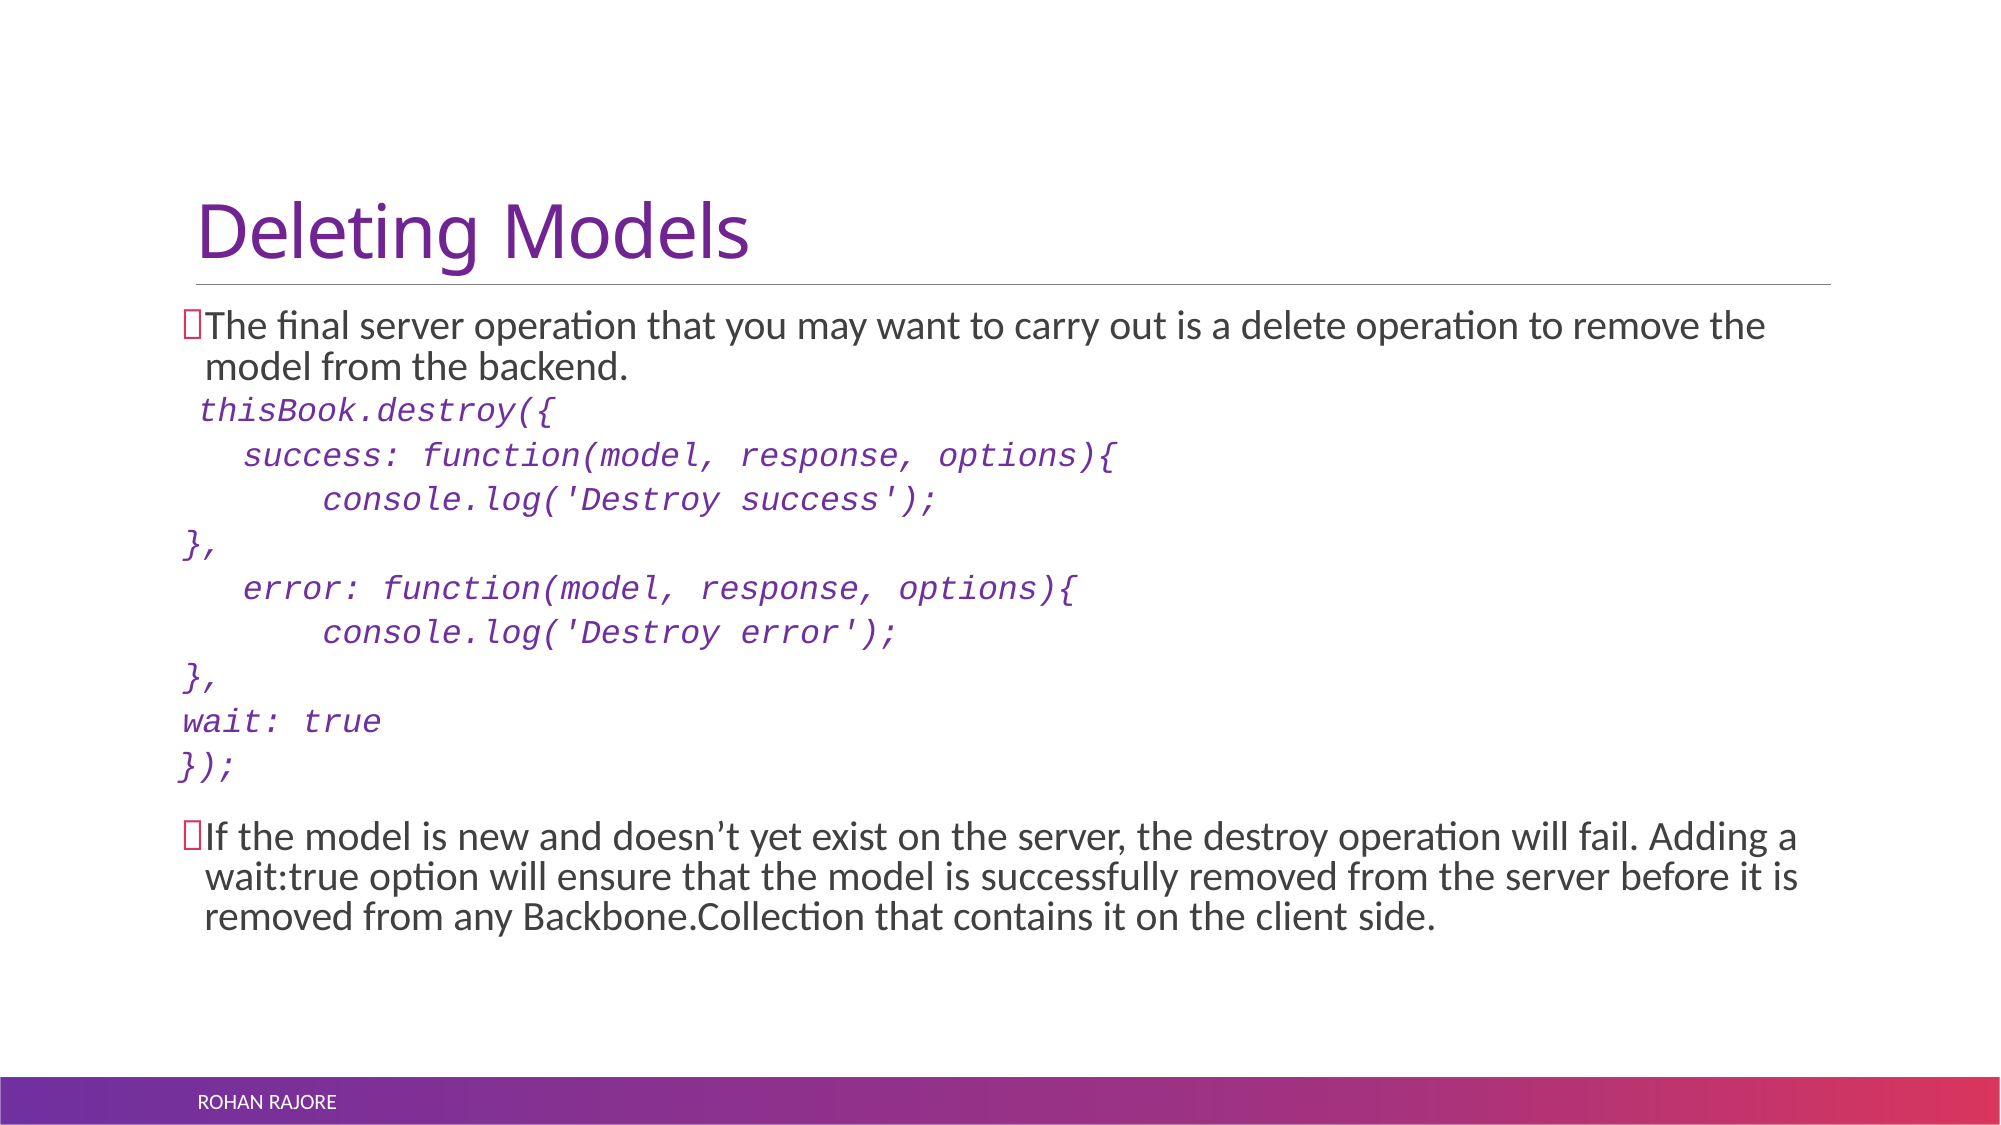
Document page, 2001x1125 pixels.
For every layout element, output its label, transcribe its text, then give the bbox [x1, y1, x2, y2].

title Deleting Models [192, 183, 1808, 372]
text_box The final server operation that you may want to carry out is a delete operation to remove the model from the backend. thisBook.destroy({ success: function(model, response, options){ console.log('Destroy success'); }, error: function(model, response, options){ console.log('Destroy error'); }, wait: true }); If the model is new and doesn’t yet exist on the server, the destroy operation will fail. Adding a wait:true option will ensure that the model is successfully removed from the server before it is removed from any Backbone.Collection that contains it on the client side. [177, 308, 1799, 939]
footer ROHAN RAJORE [195, 1091, 341, 1125]
picture [0, 1076, 2000, 1125]
